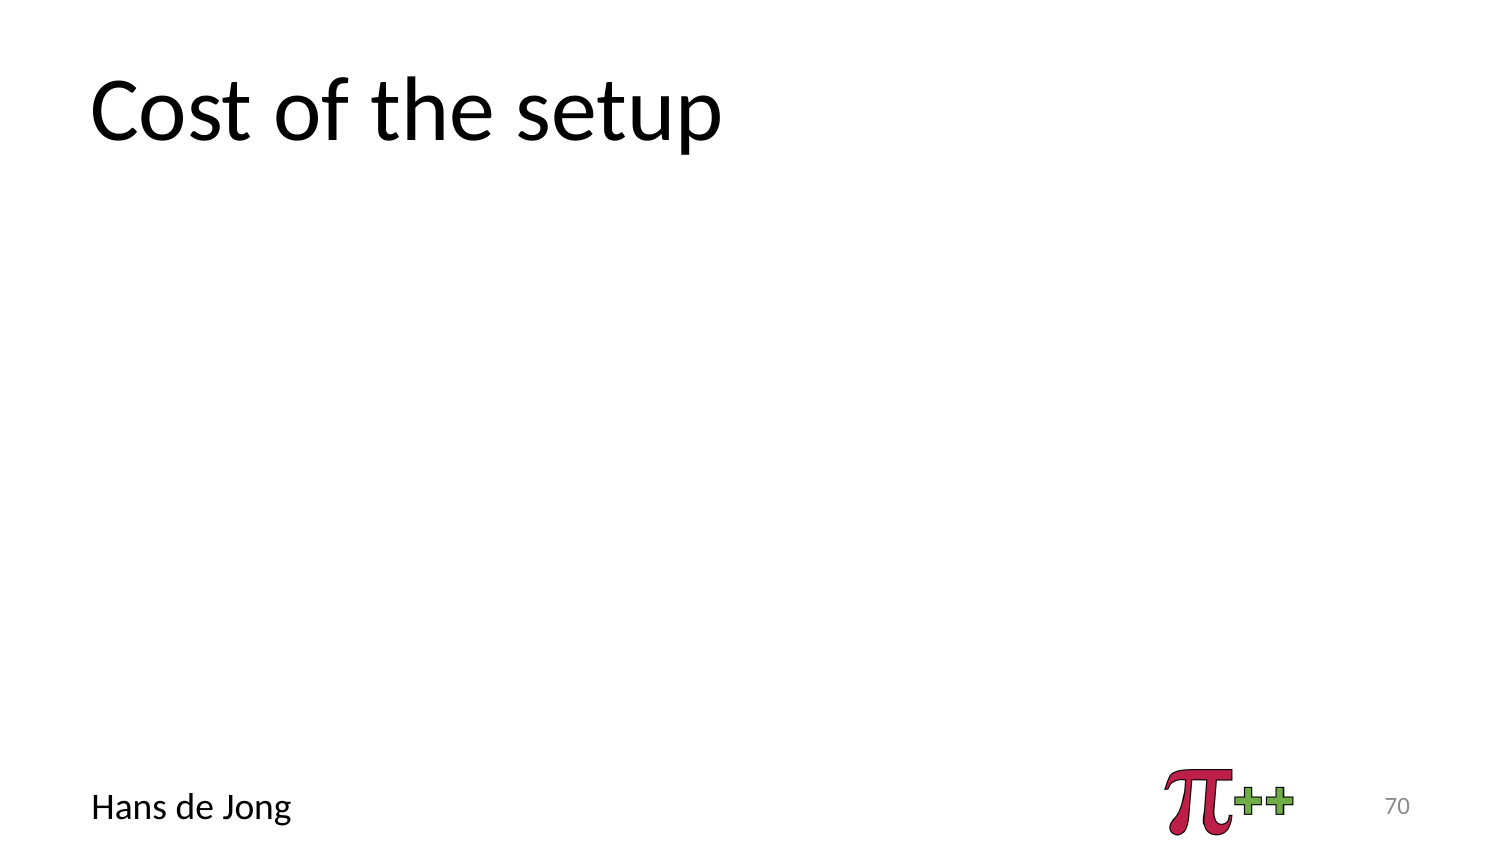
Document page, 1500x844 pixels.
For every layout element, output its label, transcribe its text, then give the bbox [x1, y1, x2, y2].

picture [1163, 768, 1294, 836]
title Cost of the setup [75, 33, 1425, 175]
slide_number 70 [1340, 782, 1425, 827]
